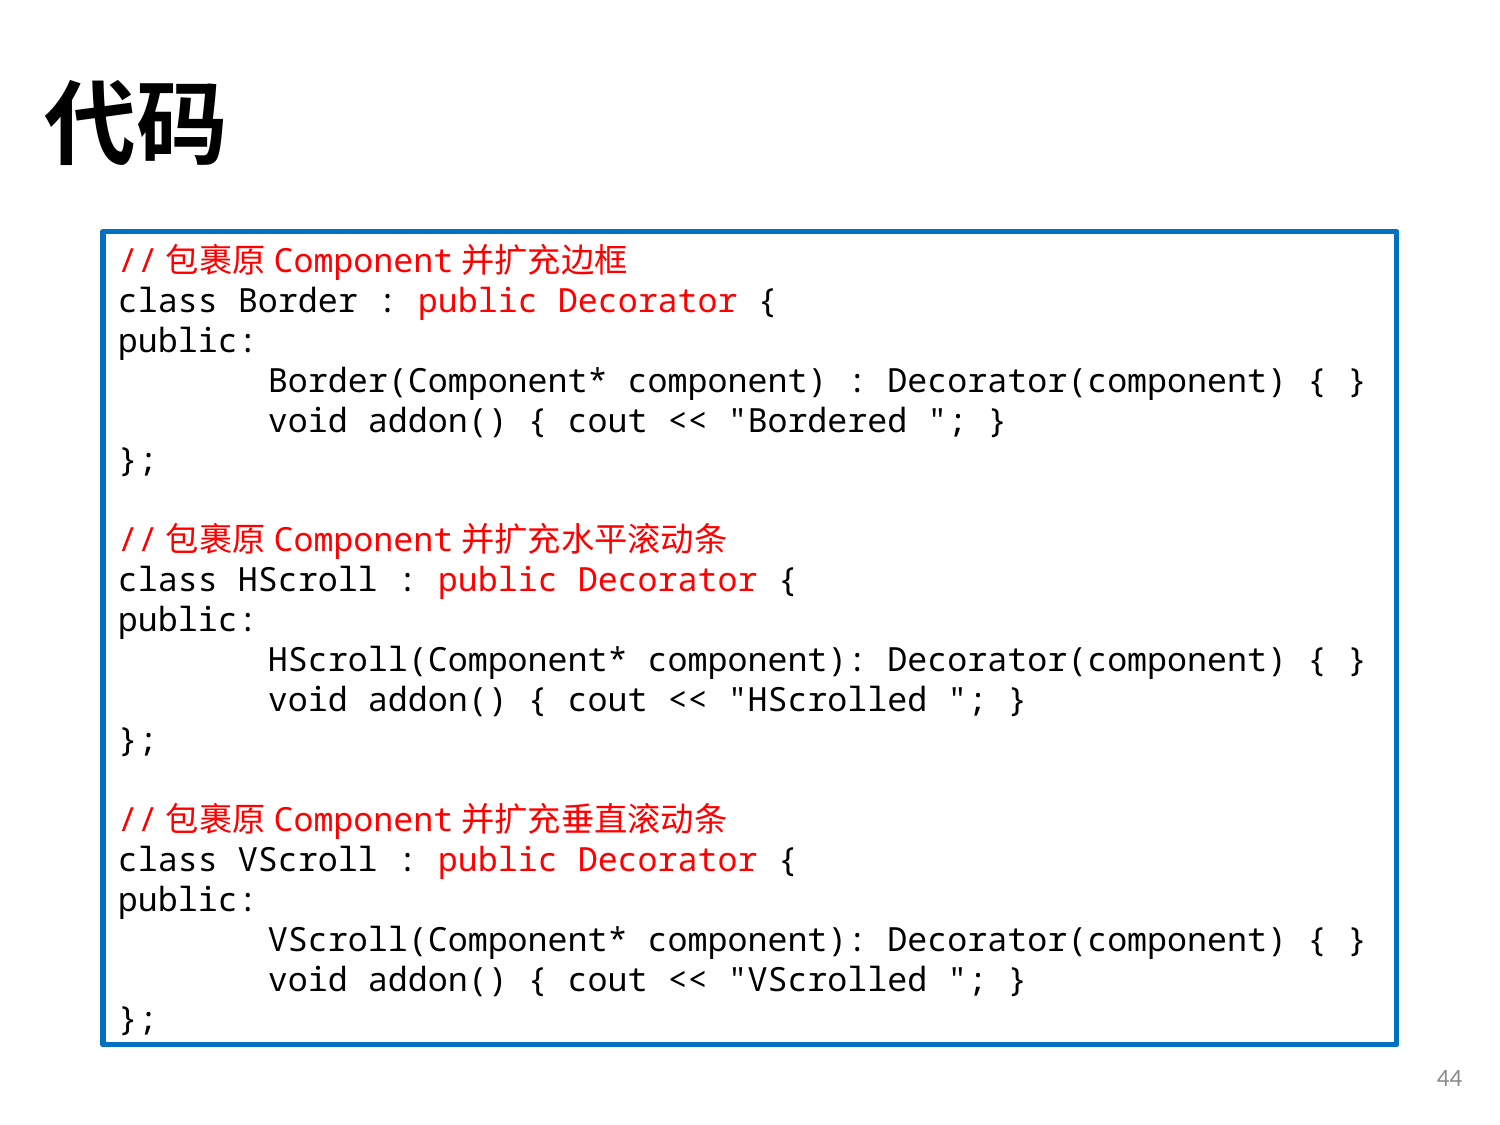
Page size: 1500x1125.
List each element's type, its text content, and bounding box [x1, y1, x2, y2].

title 代码 [29, 19, 1324, 237]
slide_number 44 [1139, 1046, 1478, 1107]
text_box //包裹原Component并扩充边框 class Border : public Decorator { public: Border(Component* component) : Decorator(component) { } void addon() { cout << "Bordered "; } }; //包裹原Component并扩充水平滚动条 class HScroll : public Decorator { public: HScroll(Component* component): Decorator(component) { } void addon() { cout << "HScrolled "; } }; //包裹原Component并扩充垂直滚动条 class VScroll : public Decorator { public: VScroll(Component* component): Decorator(component) { } void addon() { cout << "VScrolled "; } }; [103, 231, 1397, 1045]
